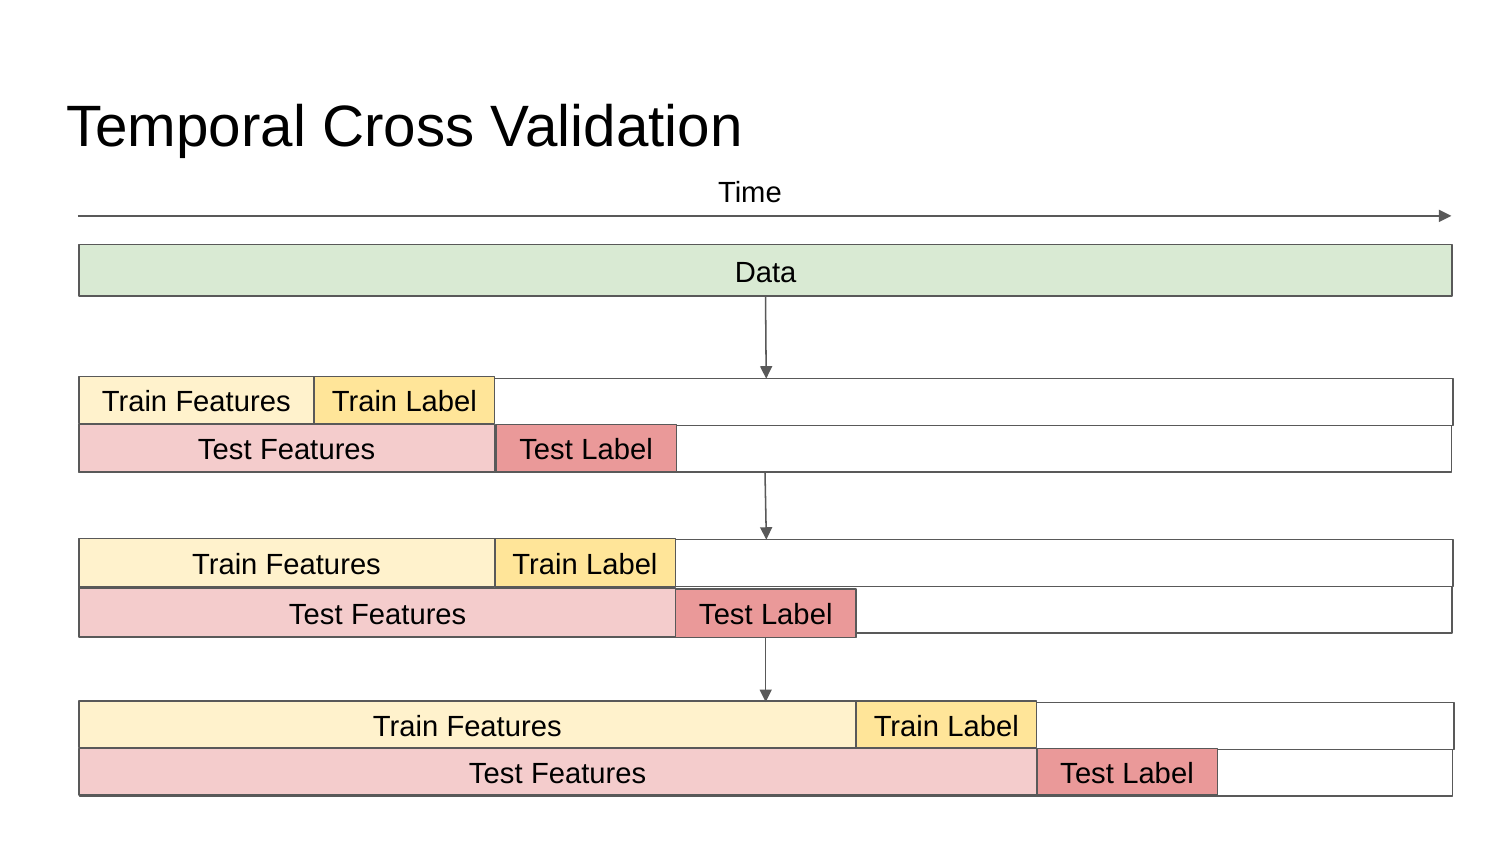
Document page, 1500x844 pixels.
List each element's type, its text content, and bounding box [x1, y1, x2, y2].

text_box [676, 587, 1452, 634]
text_box [495, 378, 1453, 426]
text_box Train Label [314, 376, 495, 424]
text_box Data [78, 244, 1453, 296]
text_box [1037, 702, 1454, 750]
text_box Train Features [78, 538, 494, 588]
text_box Time [682, 158, 818, 215]
text_box Test Features [78, 424, 495, 472]
title Temporal Cross Validation [51, 72, 1449, 167]
text_box Test Features [78, 748, 1036, 796]
text_box Train Features [78, 701, 856, 748]
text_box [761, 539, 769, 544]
text_box Test Label [496, 424, 677, 472]
text_box Train Label [856, 701, 1037, 748]
text_box Test Label [1036, 748, 1218, 796]
text_box Train Features [78, 376, 314, 424]
text_box [79, 750, 1453, 797]
text_box Test Features [78, 588, 677, 637]
text_box [676, 539, 1454, 587]
text_box Test Label [675, 589, 857, 638]
text_box Train Label [494, 538, 676, 588]
text_box [78, 426, 1452, 473]
